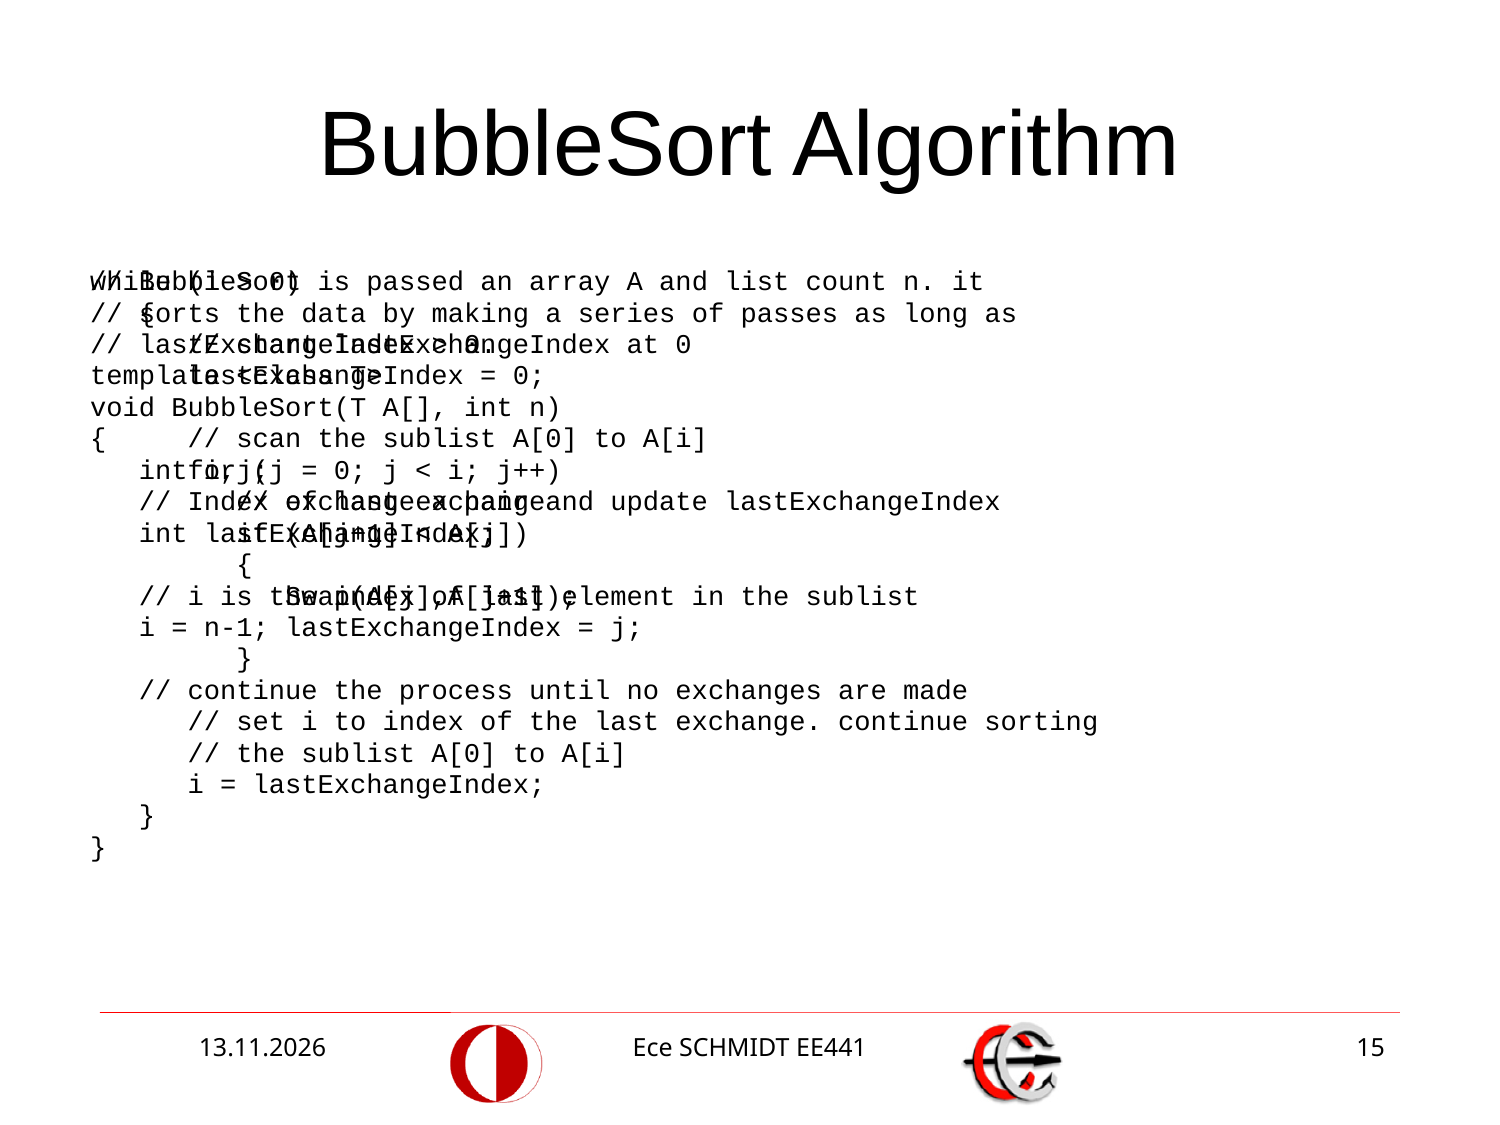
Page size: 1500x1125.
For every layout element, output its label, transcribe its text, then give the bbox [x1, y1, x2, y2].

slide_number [99, 1024, 425, 1103]
picture [448, 1023, 543, 1103]
list while (i > 0) { // start lastExchangeIndex at 0 lastExchangeIndex = 0; // scan the sublist A[0] to A[i] for (j = 0; j < i; j++) // exchange a pair and update lastExchangeIndex if (A[j+1] < A[j]) { Swap(A[j],A[j+1]); lastExchangeIndex = j; } // set i to index of the last exchange. continue sorting // the sublist A[0] to A[i] i = lastExchangeIndex; } } [75, 262, 1425, 1005]
footer Ece SCHMIDT EE441 [512, 1024, 988, 1103]
title BubbleSort Algorithm [75, 45, 1425, 233]
slide_number 15 [1074, 1024, 1400, 1103]
picture [950, 1019, 1068, 1106]
